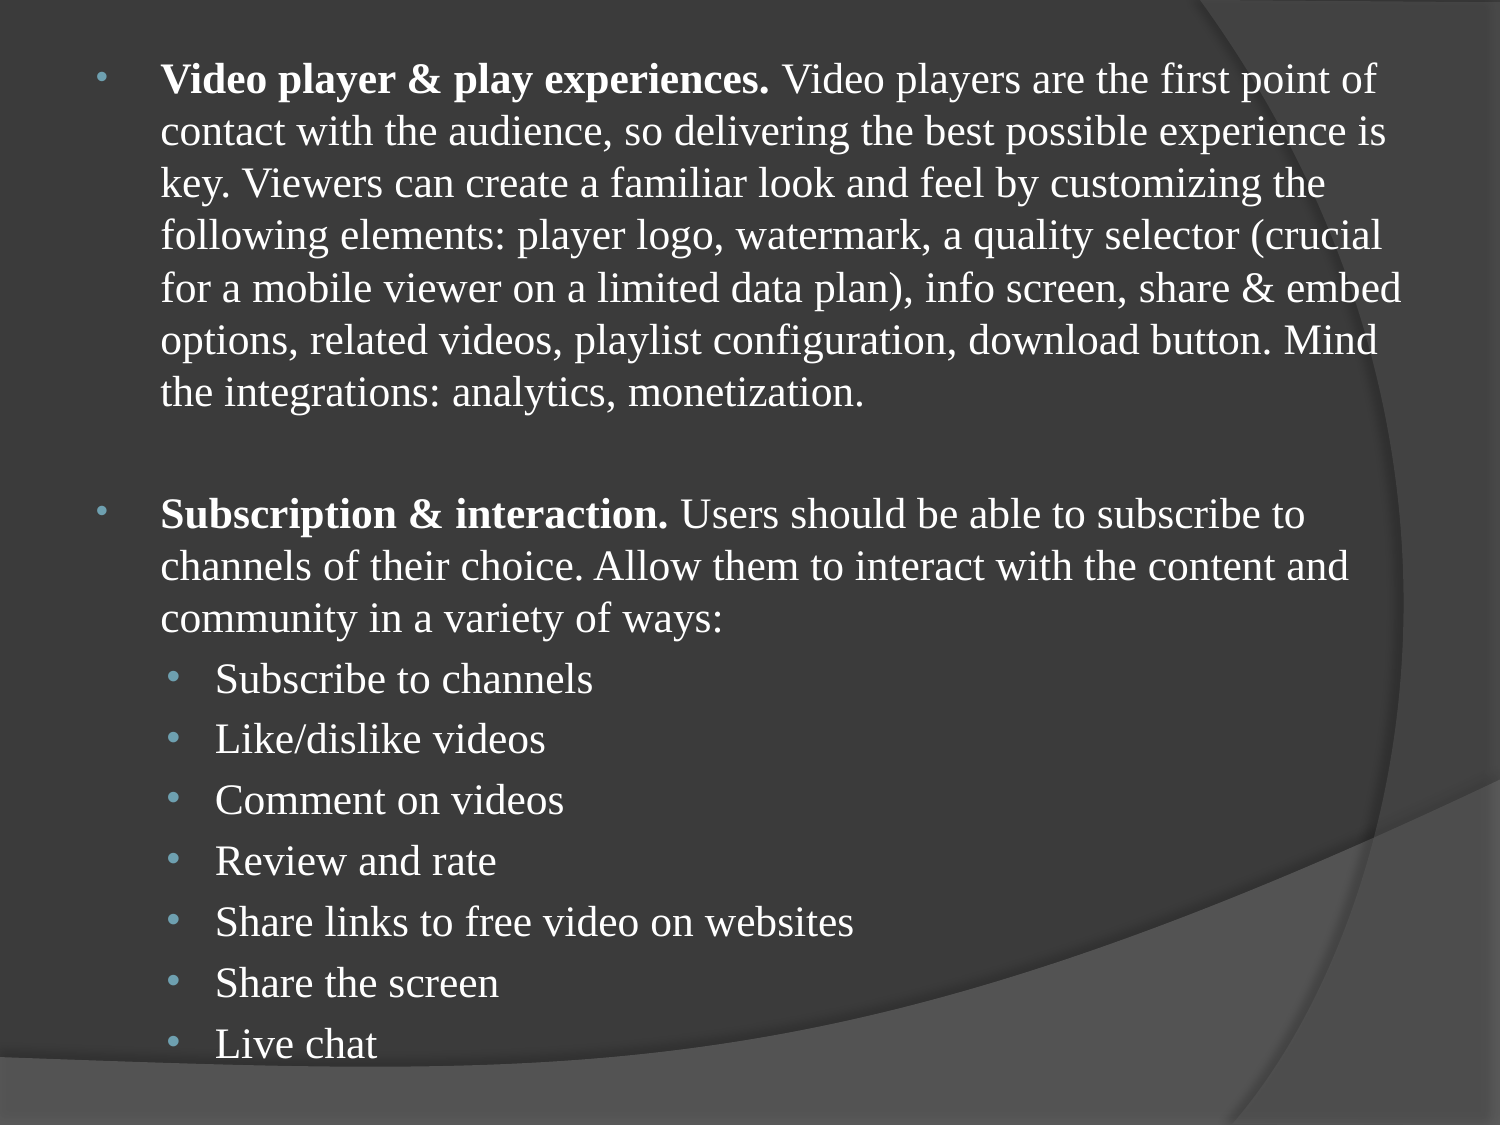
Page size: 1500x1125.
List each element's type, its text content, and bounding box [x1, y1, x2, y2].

text_box Video player & play experiences. Video players are the first point of contact with the audience, so delivering the best possible experience is key. Viewers can create a familiar look and feel by customizing the following elements: player logo, watermark, a quality selector (crucial for a mobile viewer on a limited data plan), info screen, share & embed options, related videos, playlist configuration, download button. Mind the integrations: analytics, monetization. Subscription & interaction. Users should be able to subscribe to channels of their choice. Allow them to interact with the content and community in a variety of ways: Subscribe to channels Like/dislike videos Comment on videos Review and rate Share links to free video on websites Share the screen Live chat [74, 42, 1425, 1083]
